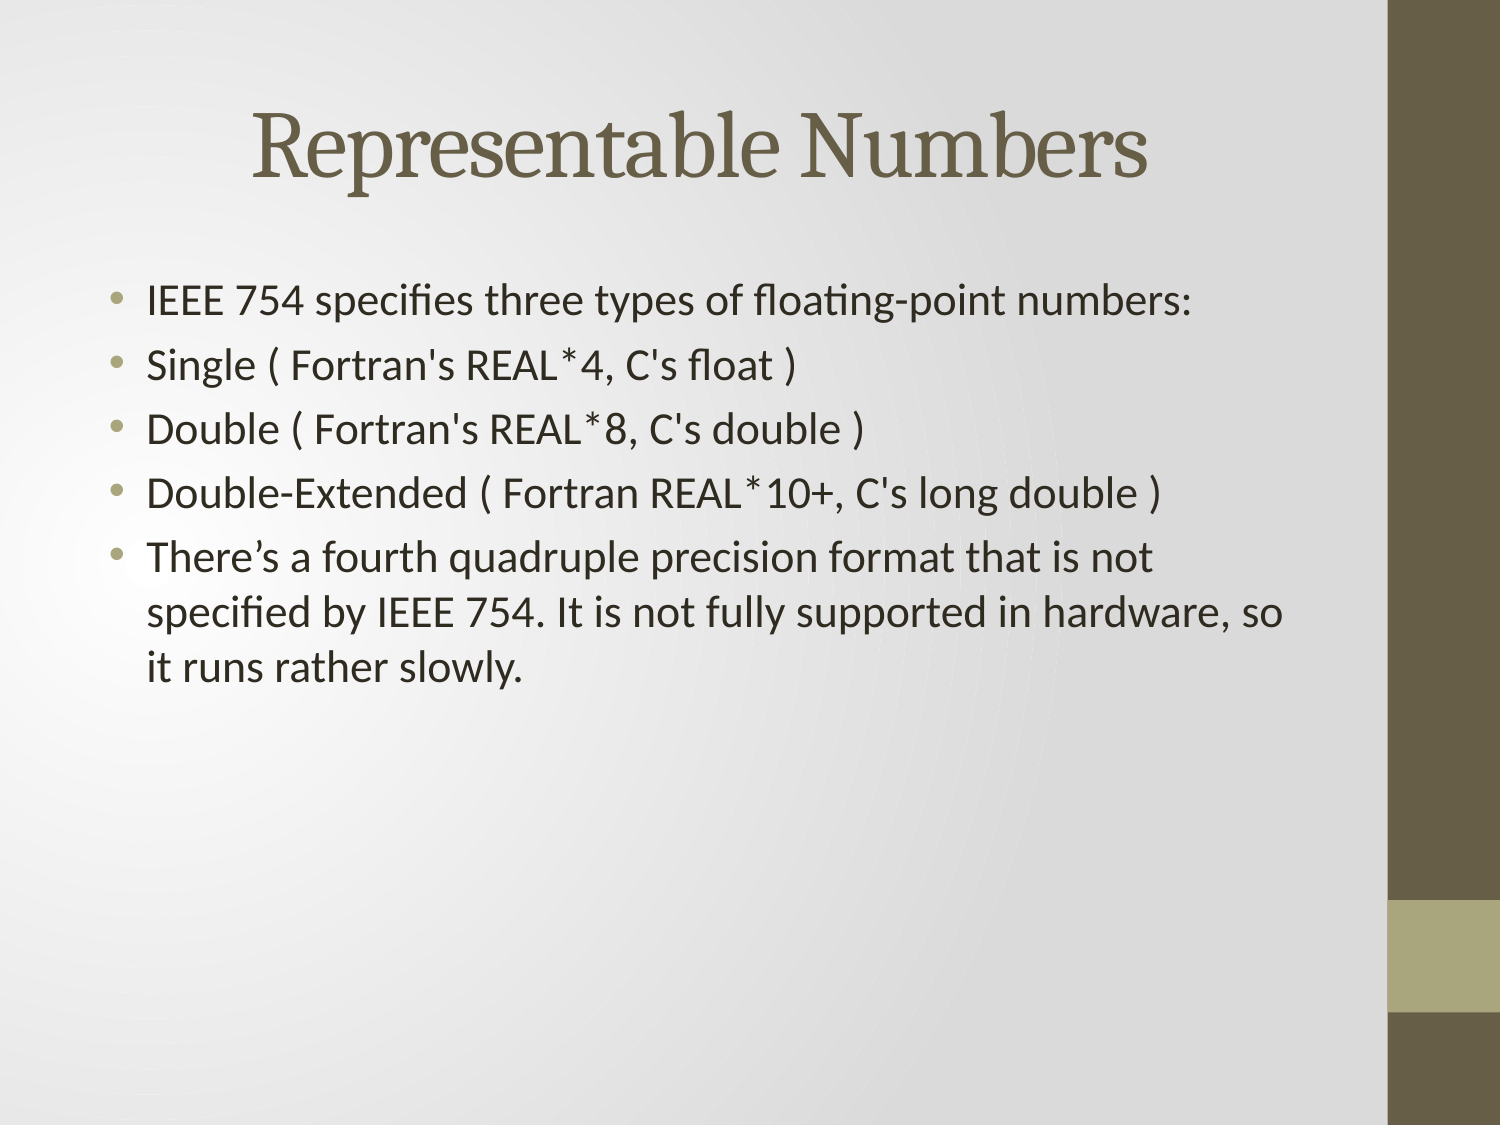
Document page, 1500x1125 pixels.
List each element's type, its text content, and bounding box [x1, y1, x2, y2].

title Representable Numbers [75, 45, 1325, 233]
list IEEE 754 specifies three types of floating-point numbers: Single ( Fortran's REAL*4, C's float ) Double ( Fortran's REAL*8, C's double ) Double-Extended ( Fortran REAL*10+, C's long double ) There’s a fourth quadruple precision format that is not specified by IEEE 754. It is not fully supported in hardware, so it runs rather slowly. [75, 262, 1325, 1050]
